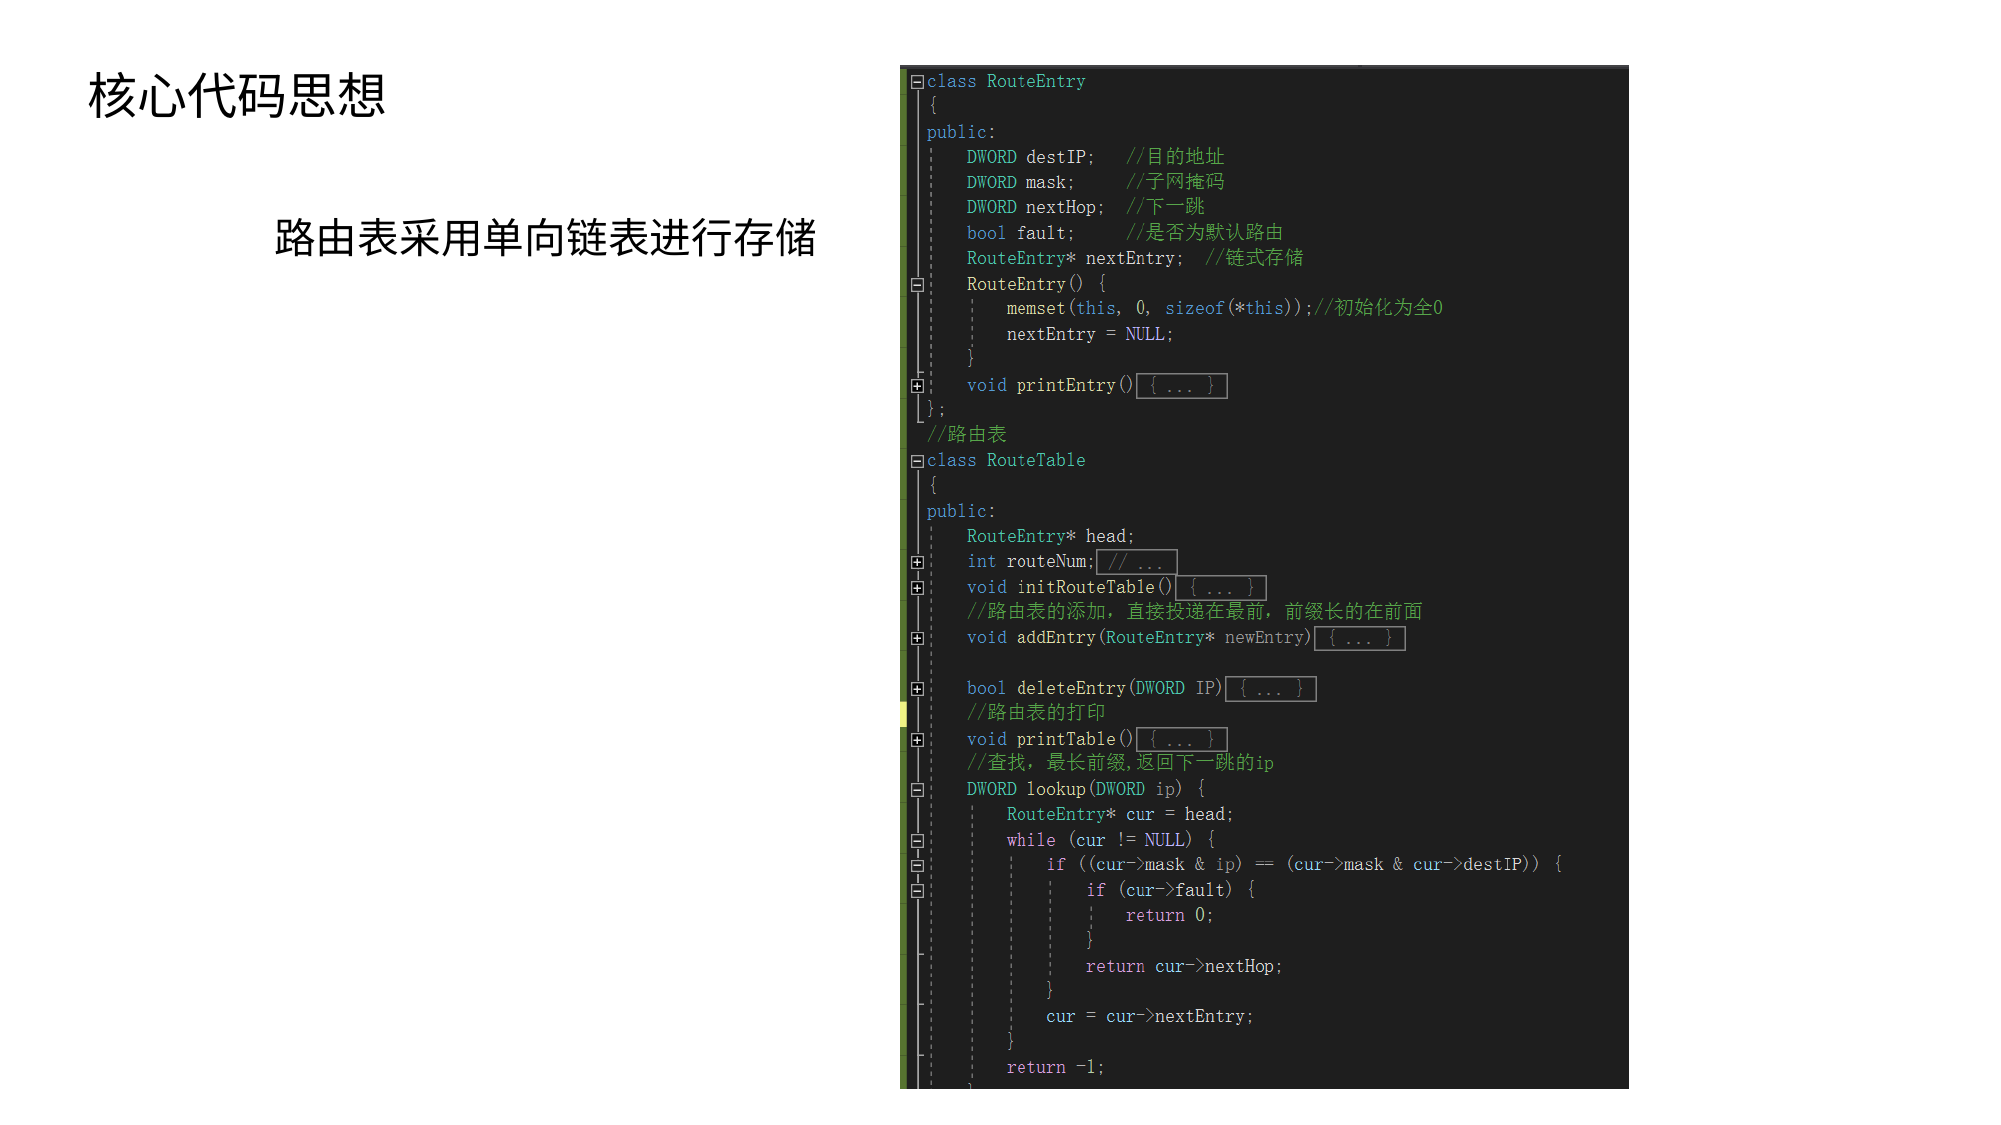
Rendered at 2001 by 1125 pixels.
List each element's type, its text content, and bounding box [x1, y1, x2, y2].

picture [900, 65, 1629, 1089]
text_box 核心代码思想 [72, 56, 403, 132]
text_box 路由表采用单向链表进行存储 [259, 204, 900, 269]
